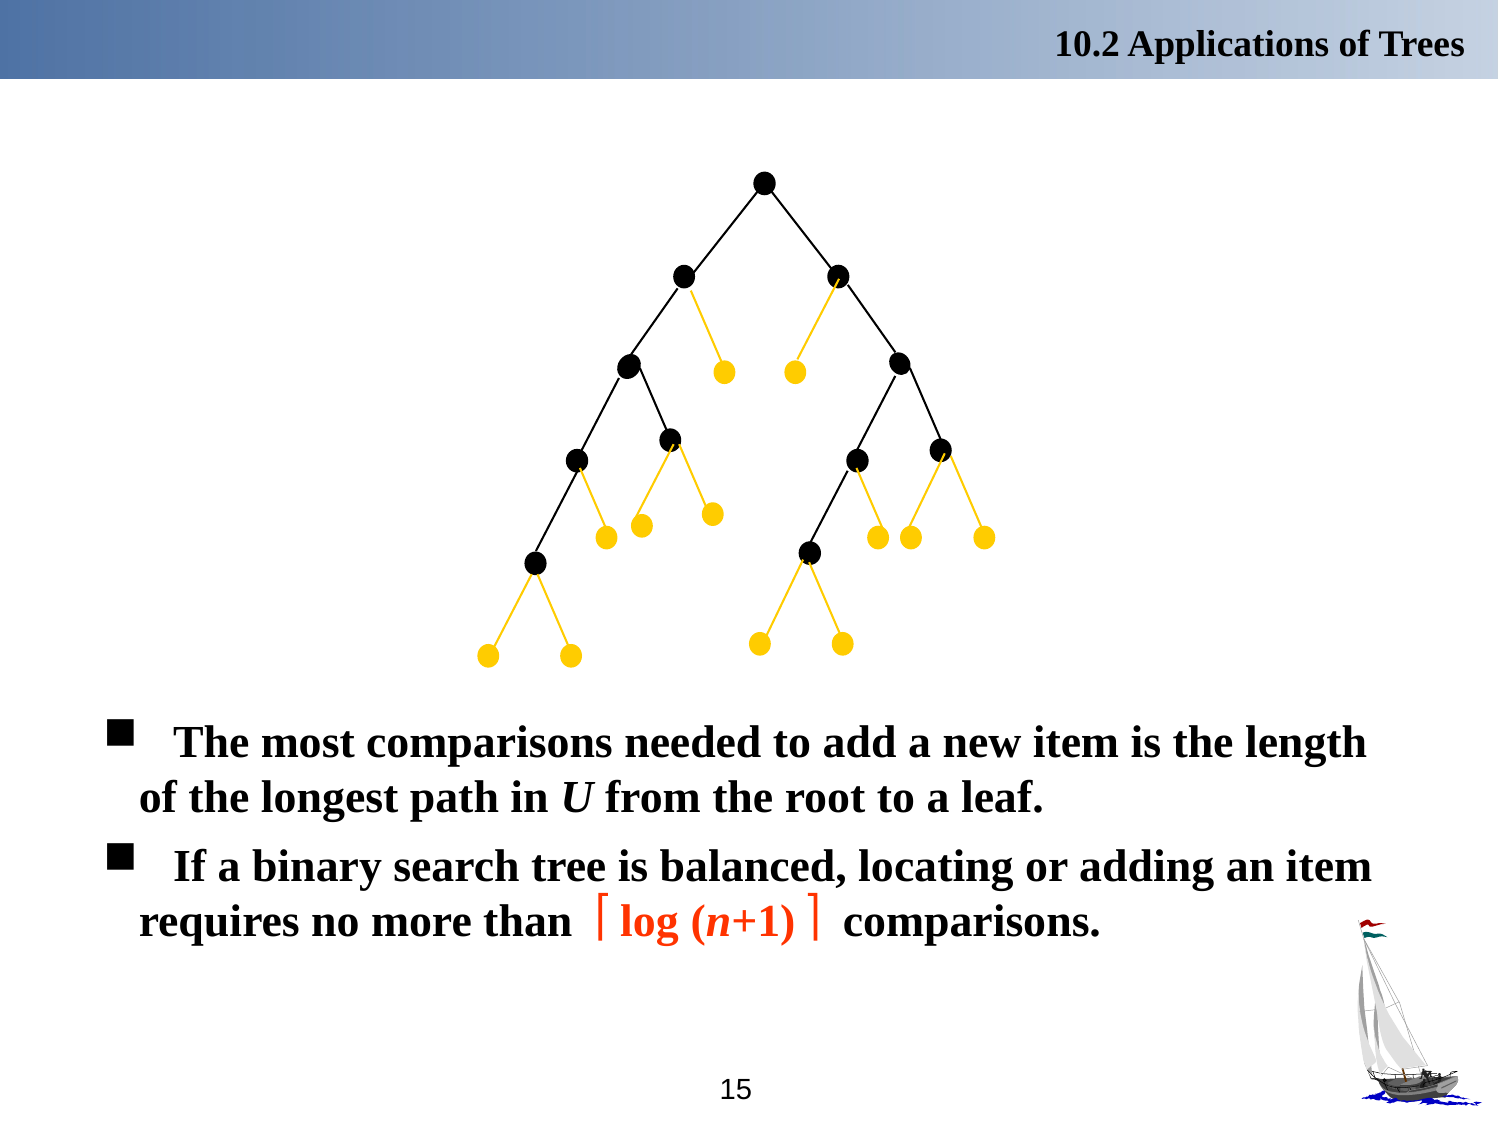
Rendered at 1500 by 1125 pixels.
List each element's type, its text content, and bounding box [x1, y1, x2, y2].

slide_number 15 [666, 1049, 768, 1125]
text_box 10.2 Applications of Trees [597, 11, 1490, 72]
picture [0, 0, 1500, 79]
text_box The most comparisons needed to add a new item is the length of the longest path in U from the root to a leaf. If a binary search tree is balanced, locating or adding an item requires no more than  log (n+1)  comparisons. [88, 704, 1400, 953]
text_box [478, 172, 995, 667]
